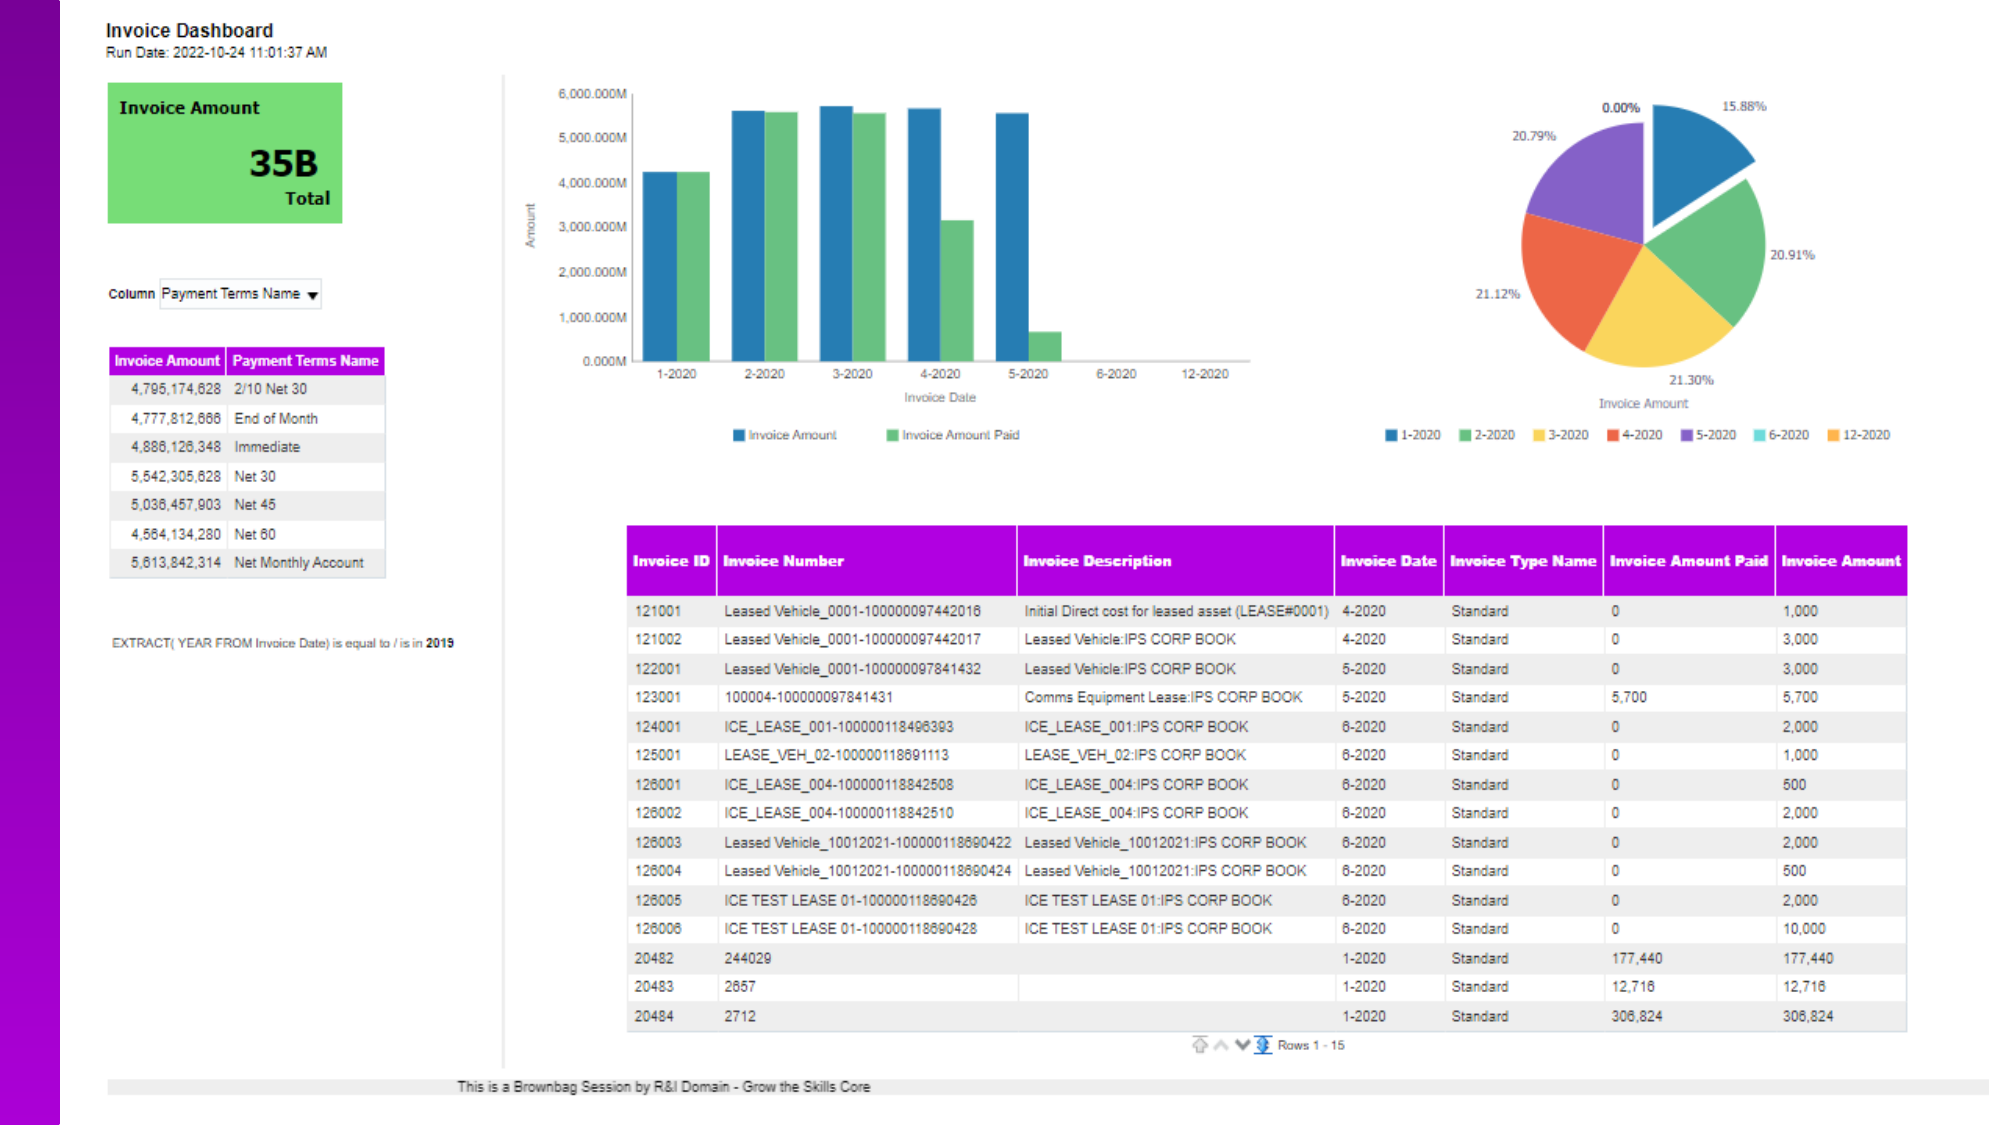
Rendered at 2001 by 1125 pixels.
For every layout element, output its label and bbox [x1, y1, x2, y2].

text_box [0, 0, 60, 1125]
picture [94, 0, 1989, 1125]
